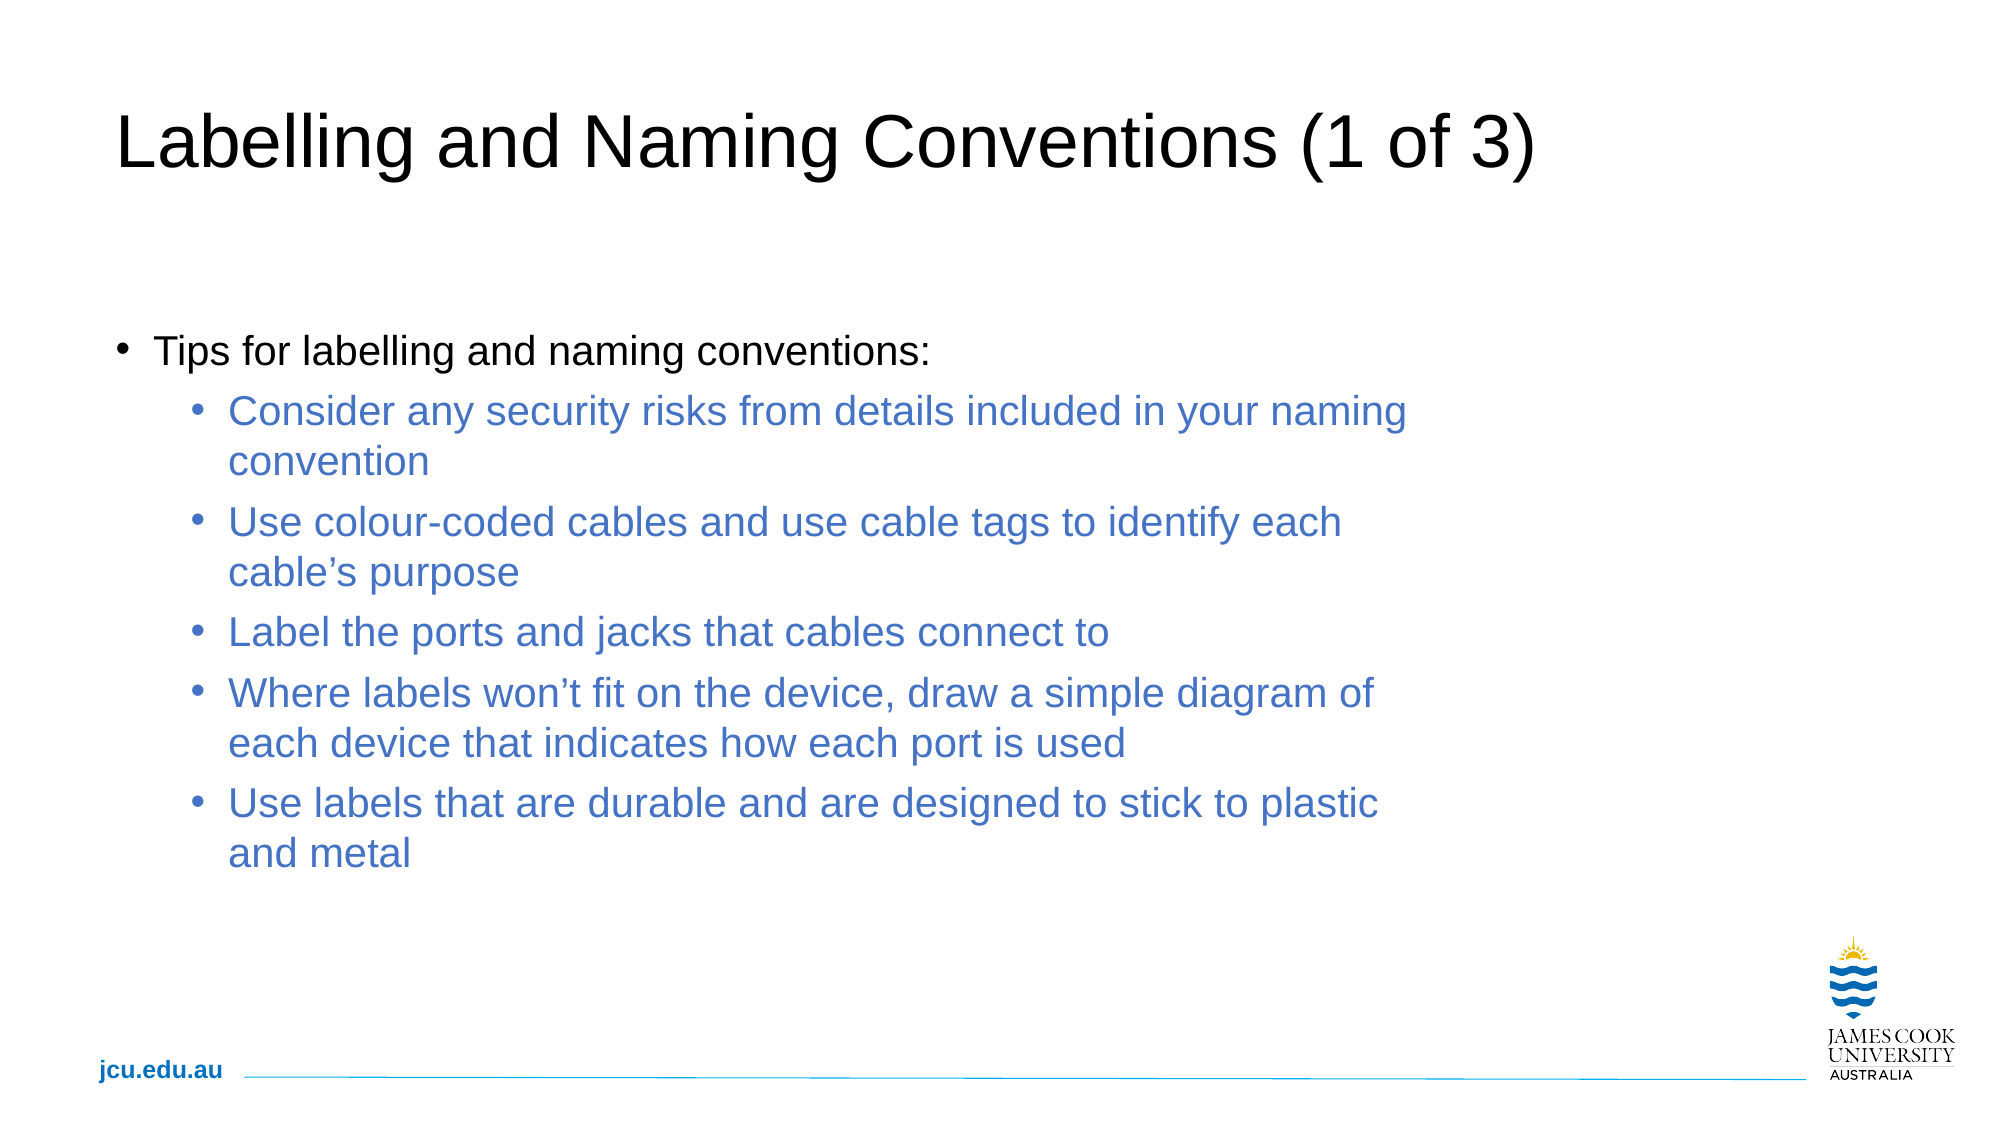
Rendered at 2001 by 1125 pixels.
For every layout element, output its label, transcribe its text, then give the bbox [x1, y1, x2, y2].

picture [1827, 934, 1956, 1080]
list Tips for labelling and naming conventions: Consider any security risks from details included in your naming convention Use colour-coded cables and use cable tags to identify each cable’s purpose Label the ports and jacks that cables connect to Where labels won’t fit on the device, draw a simple diagram of each device that indicates how each port is used Use labels that are durable and are designed to stick to plastic and metal [100, 315, 1464, 1014]
title Labelling and Naming Conventions (1 of 3) [100, 95, 1863, 278]
